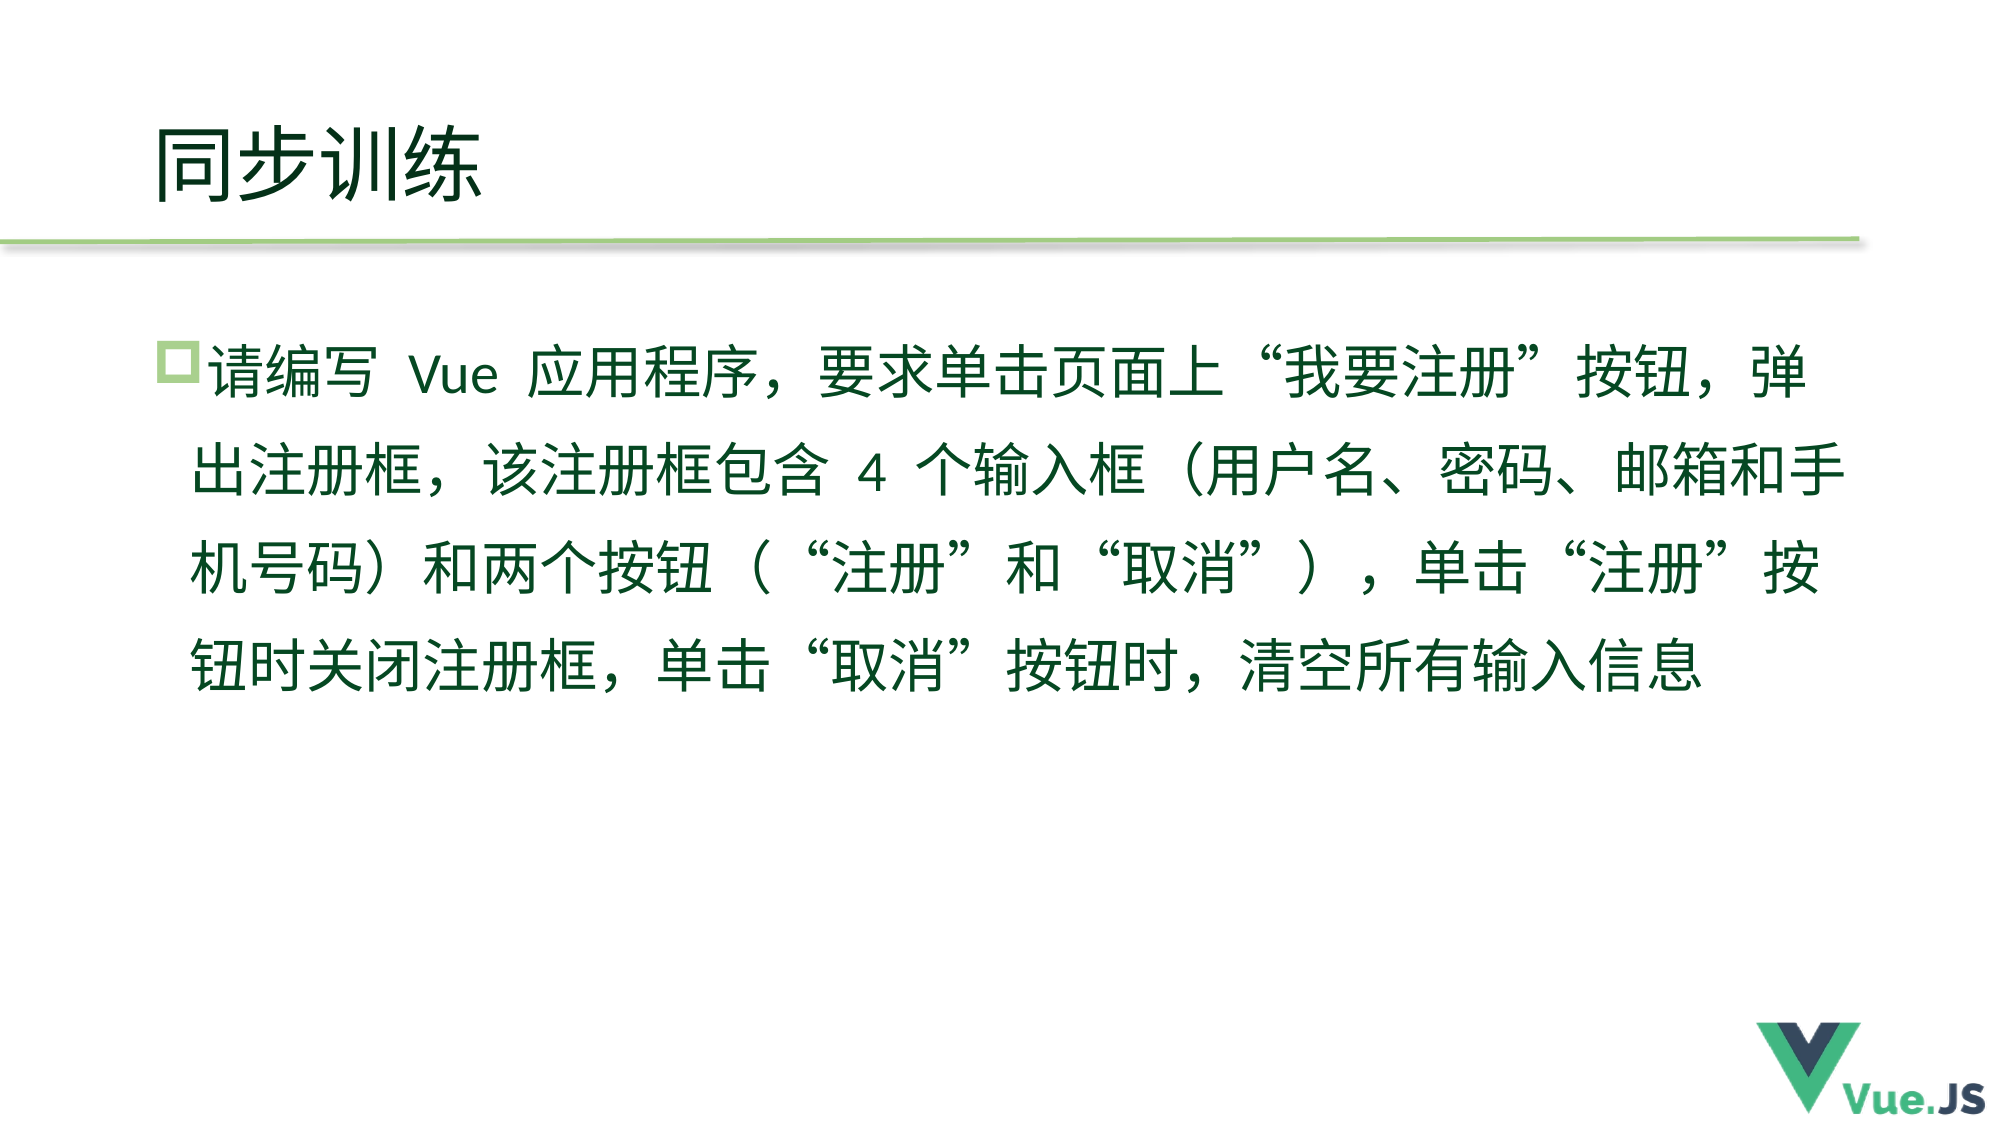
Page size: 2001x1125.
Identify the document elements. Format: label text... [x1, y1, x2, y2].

picture [1748, 1010, 2000, 1125]
list 请编写 Vue 应用程序，要求单击页面上“我要注册”按钮，弹出注册框，该注册框包含 4 个输入框（用户名、密码、邮箱和手机号码）和两个按钮（“注册”和“取消”），单击“注册”按钮时关闭注册框，单击“取消”按钮时，清空所有输入信息 [137, 299, 1863, 1014]
title 同步训练 [137, 59, 1863, 278]
